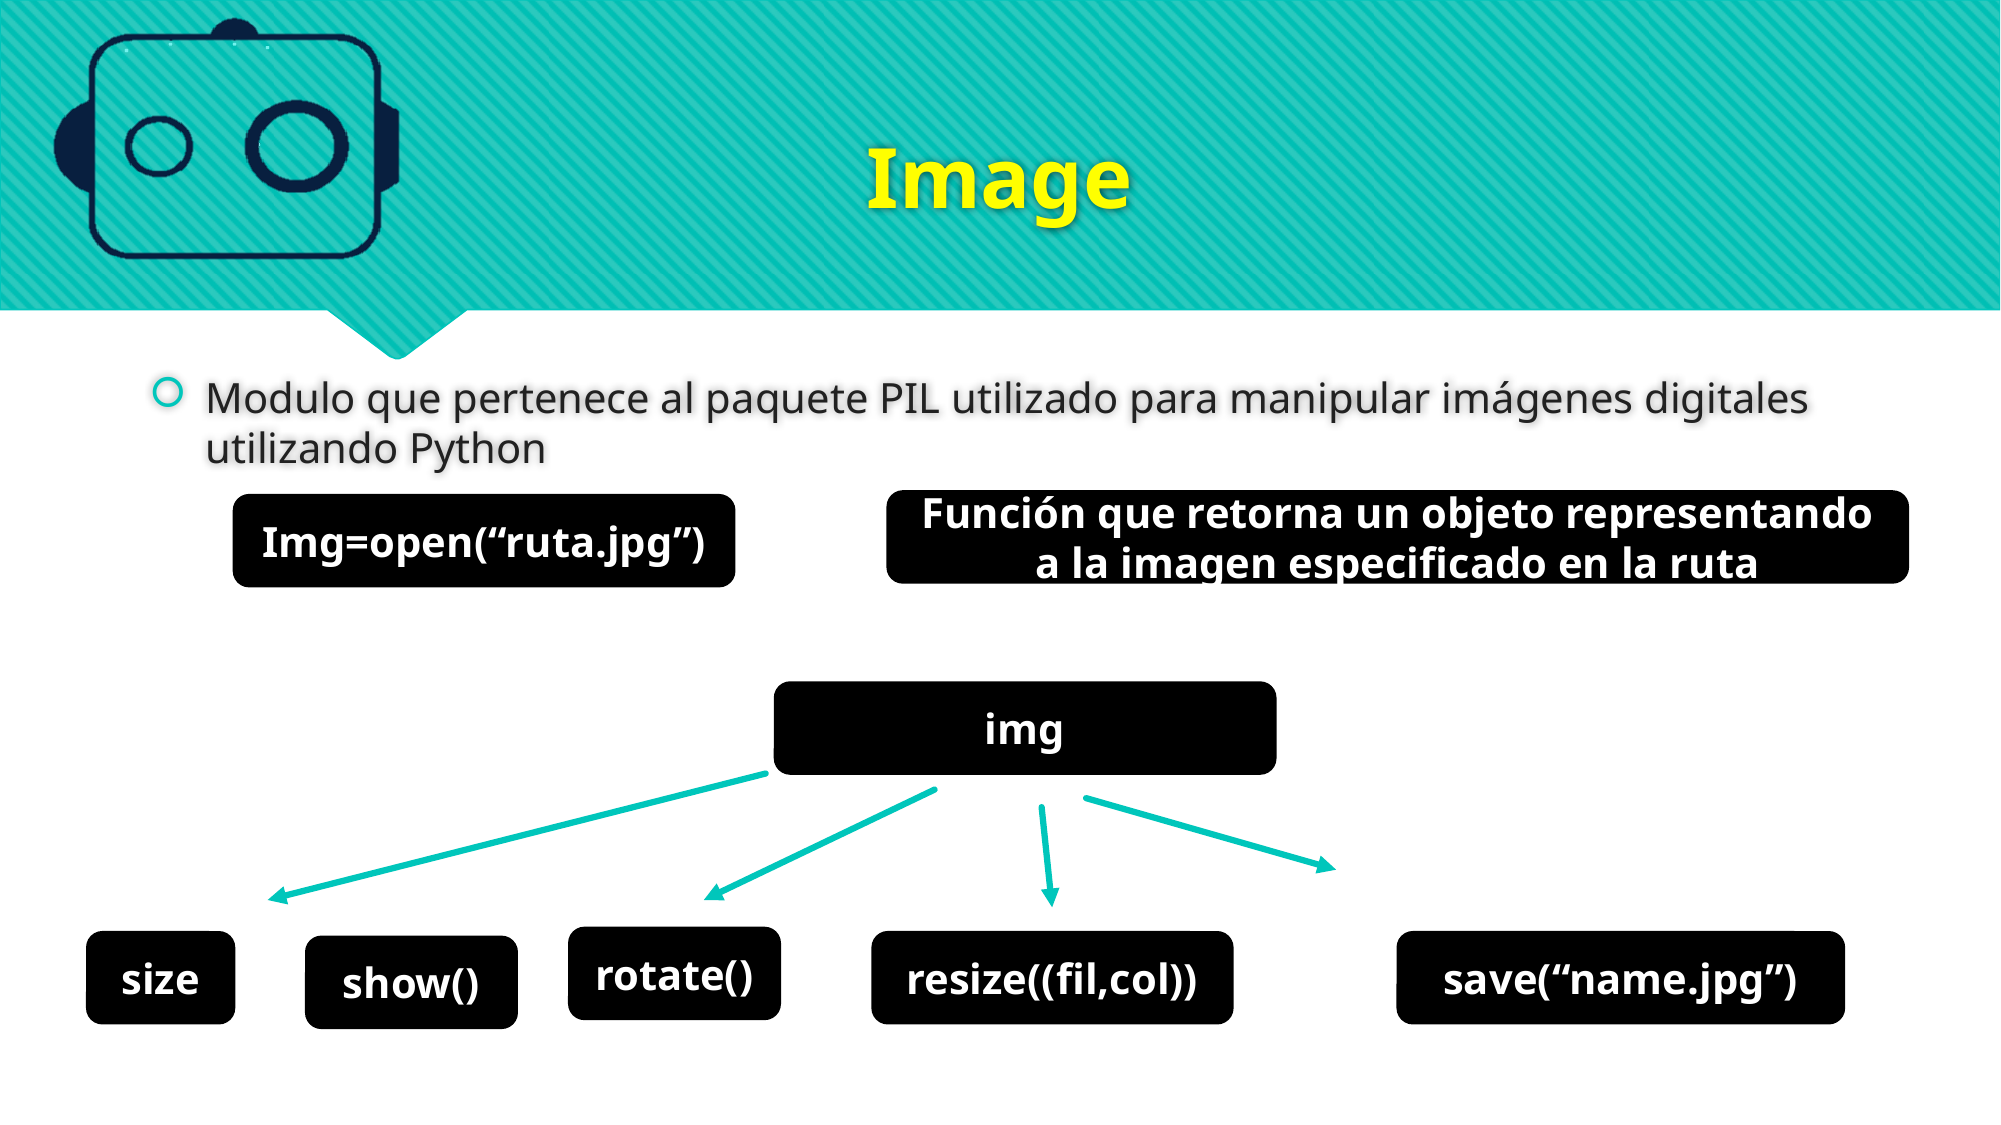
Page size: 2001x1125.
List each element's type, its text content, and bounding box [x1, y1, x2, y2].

text_box size [85, 930, 236, 1025]
picture [0, 4, 445, 298]
text_box Img=open(“ruta.jpg”) [232, 493, 736, 588]
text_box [766, 789, 935, 901]
text_box Función que retorna un objeto representando a la imagen especificado en la ruta [886, 490, 1910, 584]
text_box img [773, 681, 1277, 775]
text_box show() [304, 935, 518, 1030]
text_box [1085, 797, 1337, 870]
title Image [445, 73, 1868, 233]
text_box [1041, 806, 1053, 908]
text_box resize((fil,col)) [871, 930, 1234, 1025]
text_box rotate() [567, 926, 782, 1021]
text_box save(“name.jpg”) [1396, 930, 1846, 1025]
list Modulo que pertenece al paquete PIL utilizado para manipular imágenes digitales utilizando Python [134, 364, 1866, 962]
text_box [267, 773, 766, 901]
